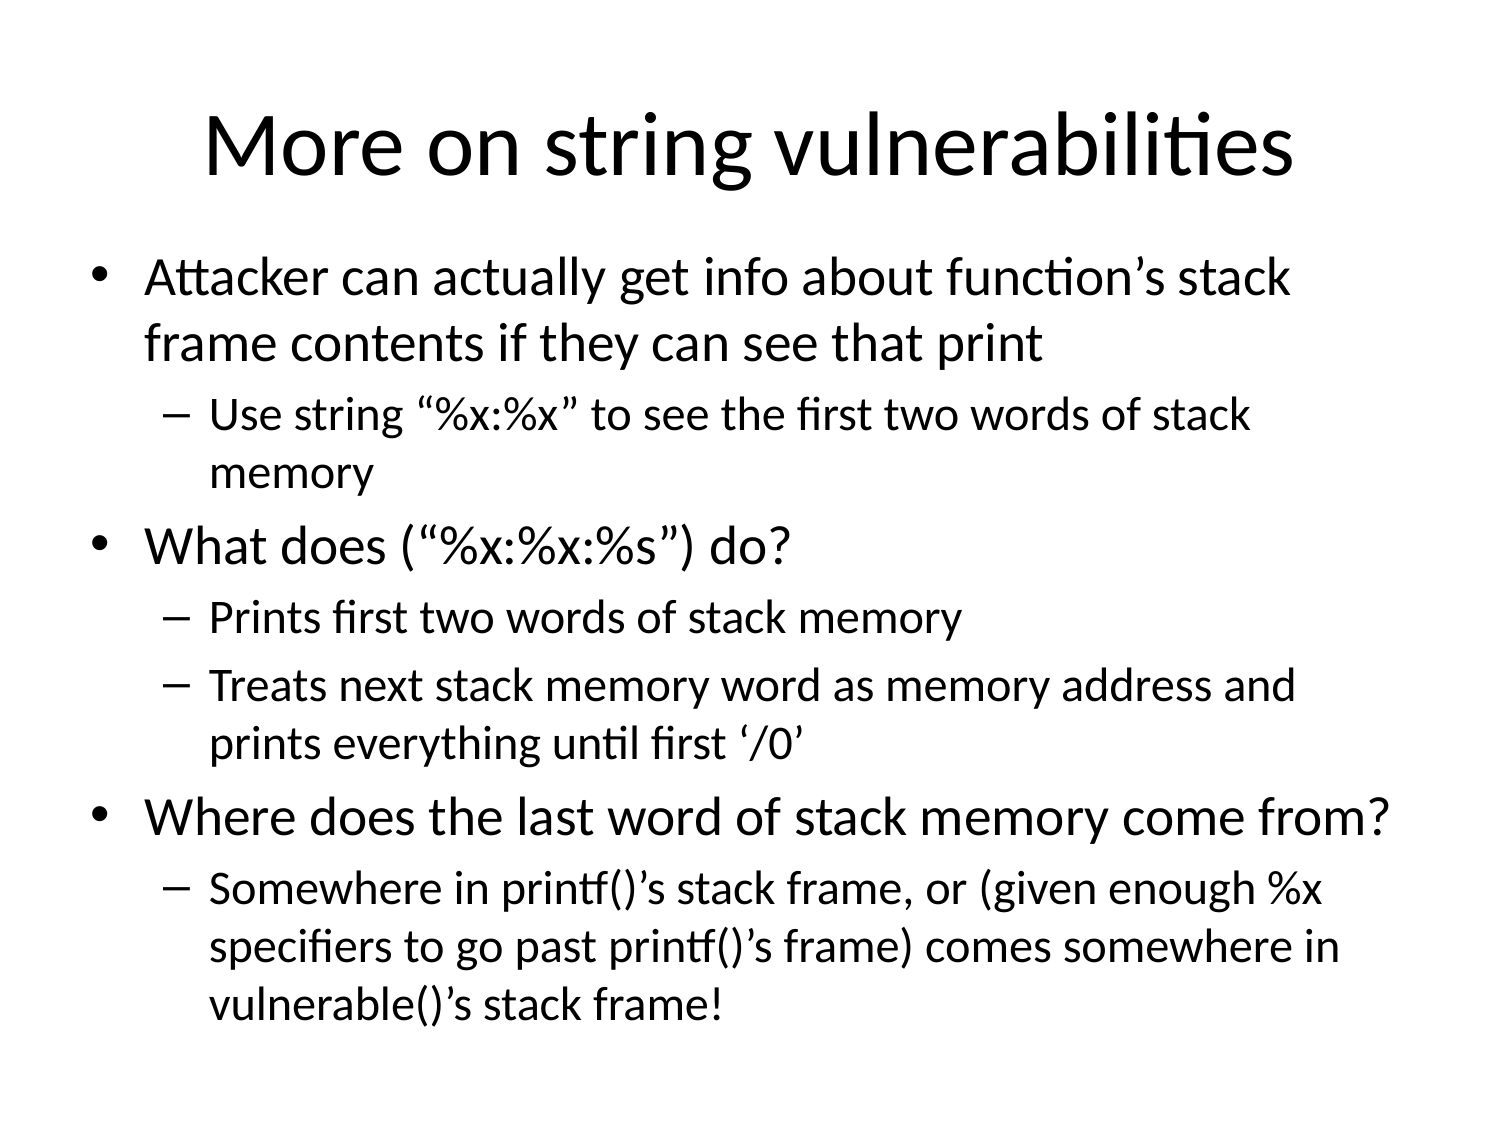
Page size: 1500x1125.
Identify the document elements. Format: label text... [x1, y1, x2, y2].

title More on string vulnerabilities [75, 45, 1425, 232]
list Attacker can actually get info about function’s stack frame contents if they can see that print Use string “%x:%x” to see the first two words of stack memory What does (“%x:%x:%s”) do? Prints first two words of stack memory Treats next stack memory word as memory address and prints everything until first ‘/0’ Where does the last word of stack memory come from? Somewhere in printf()’s stack frame, or (given enough %x specifiers to go past printf()’s frame) comes somewhere in vulnerable()’s stack frame! [75, 232, 1425, 1056]
